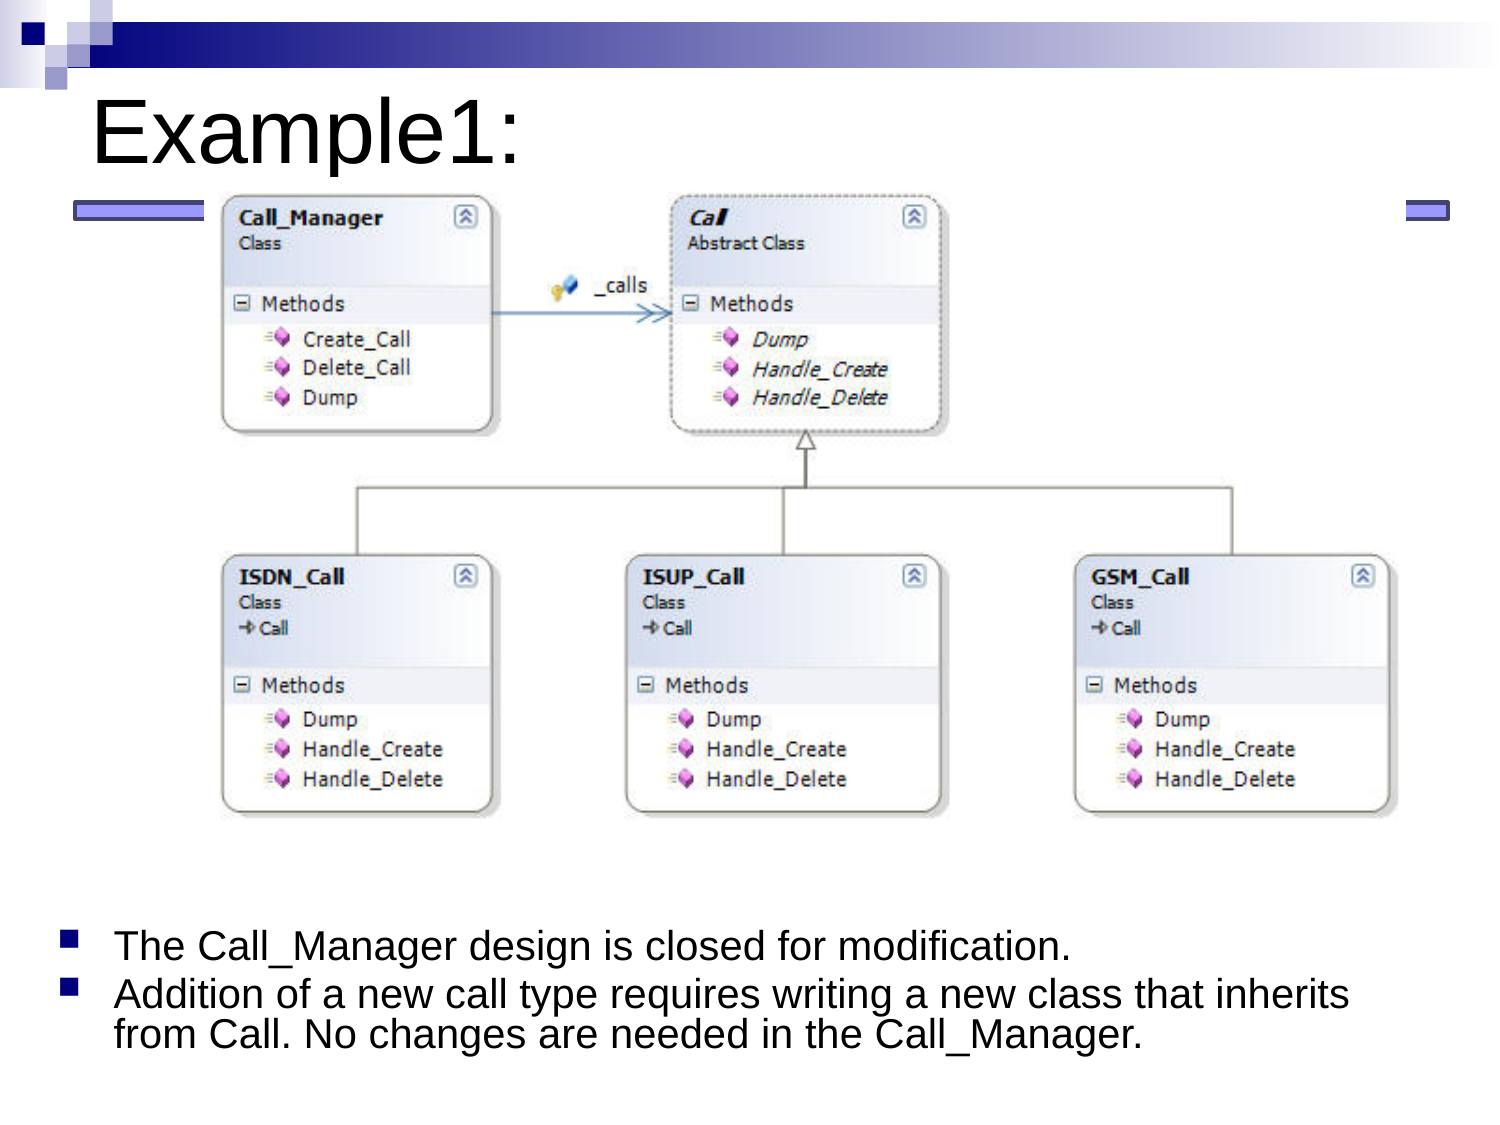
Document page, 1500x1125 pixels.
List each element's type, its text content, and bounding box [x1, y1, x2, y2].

title Example1: [75, 14, 1425, 240]
picture [203, 177, 1406, 828]
list The Call_Manager design is closed for modification. Addition of a new call type requires writing a new class that inherits from Call. No changes are needed in the Call_Manager. [42, 920, 1393, 1054]
